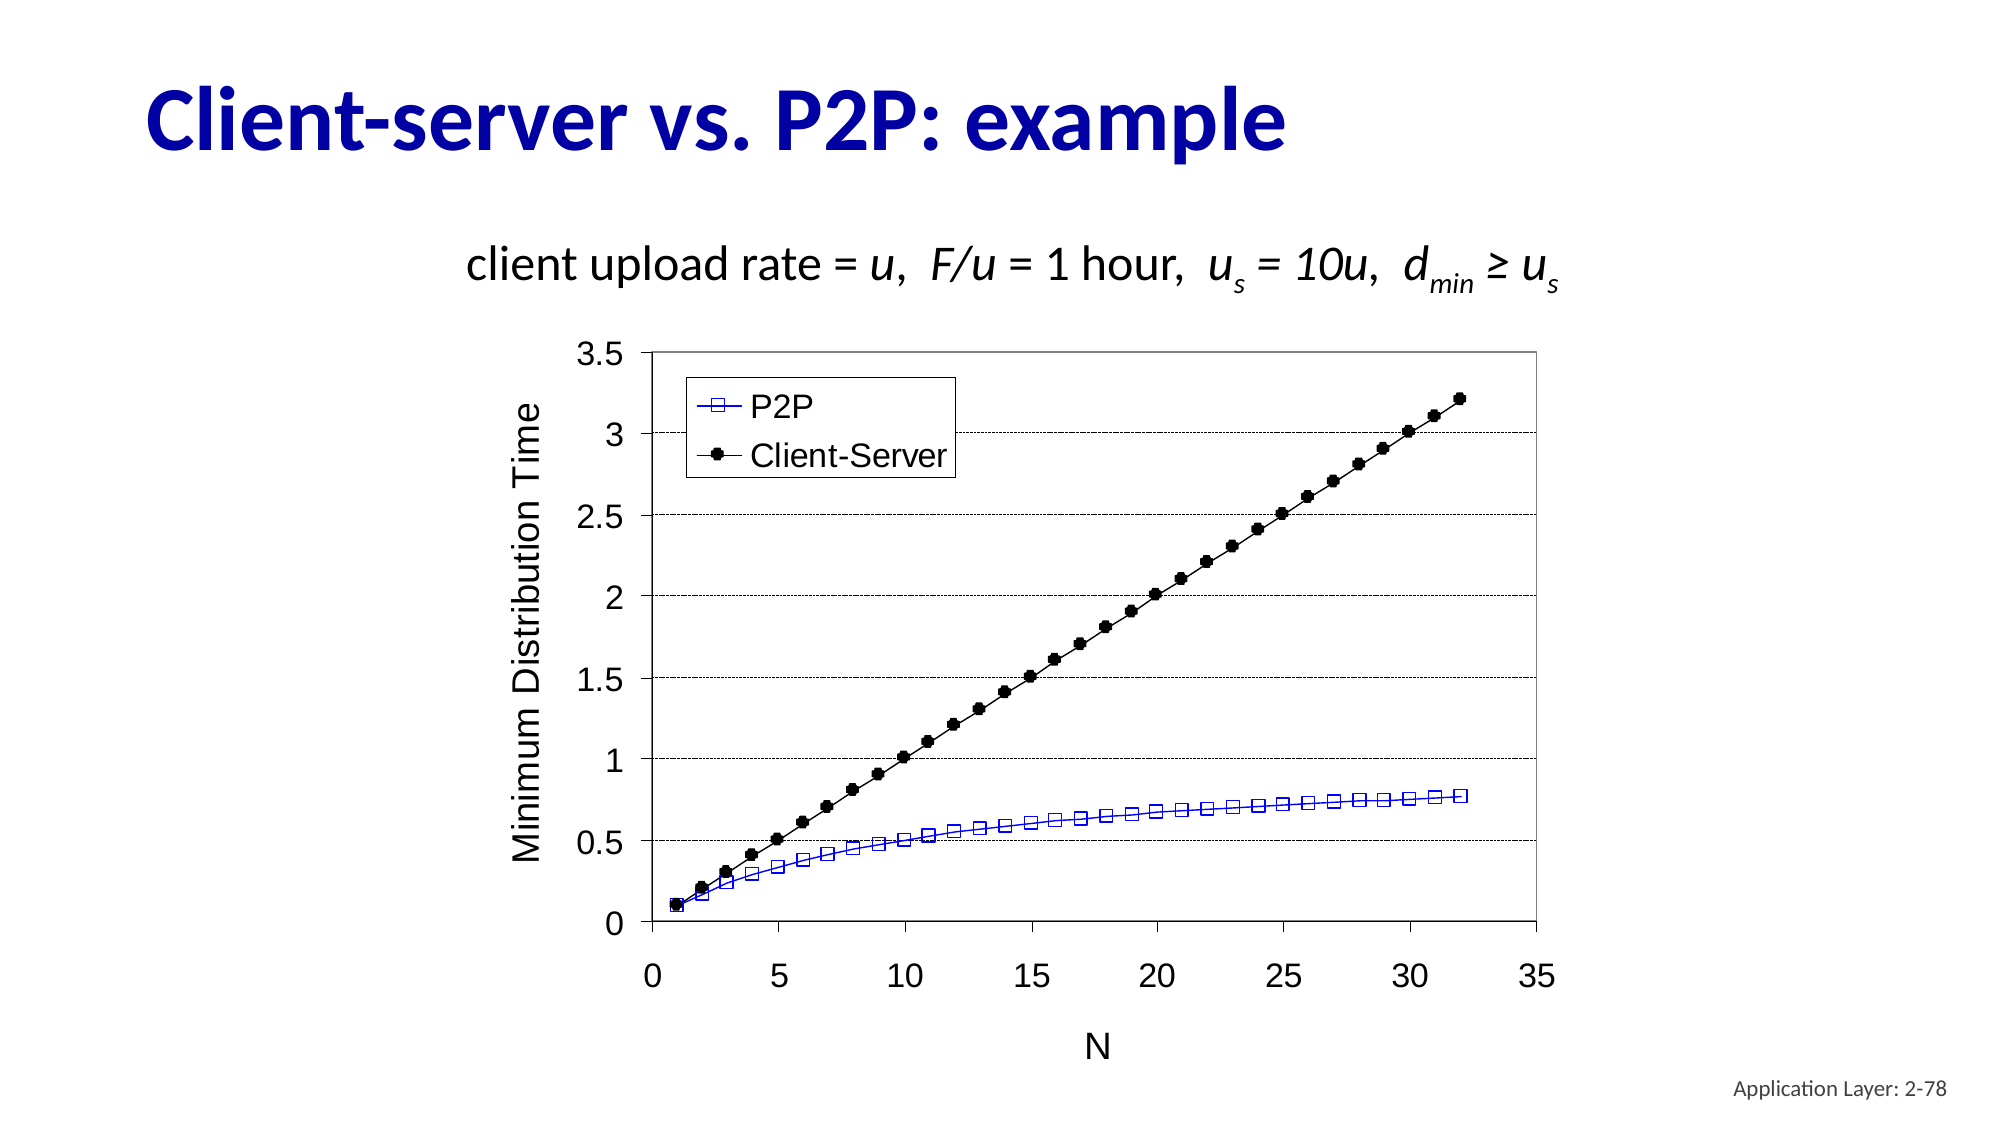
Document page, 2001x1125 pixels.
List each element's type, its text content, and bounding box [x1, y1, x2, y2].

text_box client upload rate = u, F/u = 1 hour, us = 10u, dmin ≥ us [451, 223, 1679, 307]
slide_number Application Layer: 2-78 [1512, 1056, 1963, 1117]
title Client-server vs. P2P: example [131, 47, 1856, 195]
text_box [488, 300, 1642, 1087]
